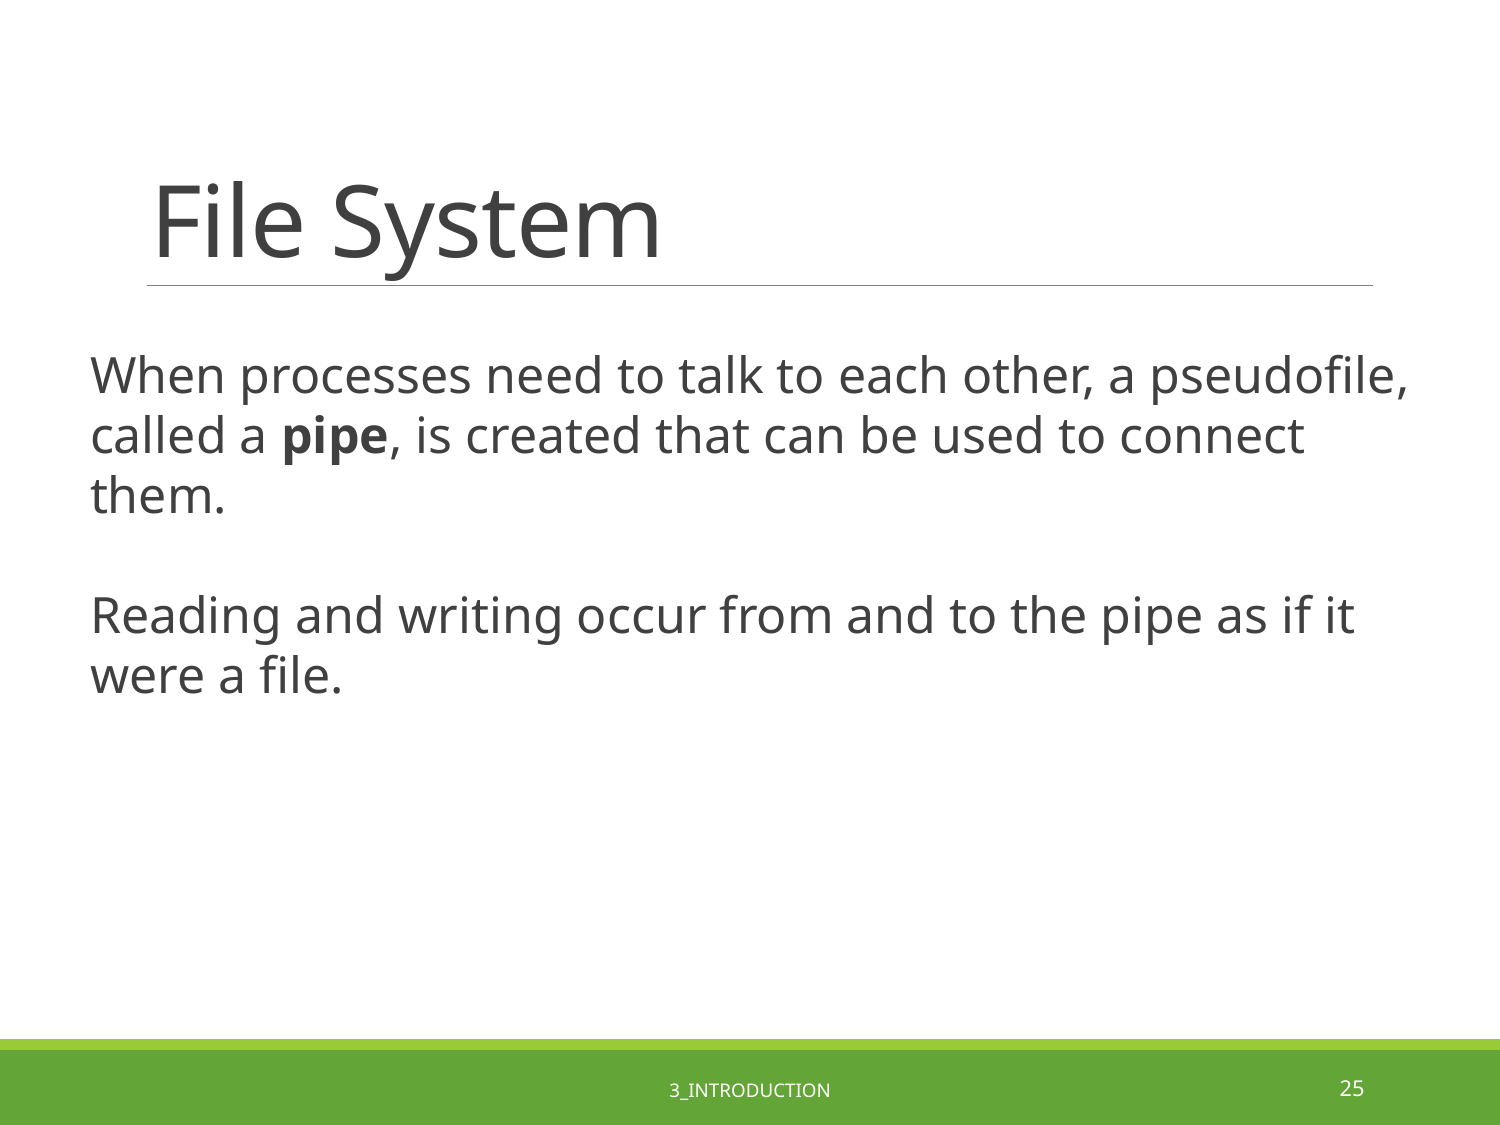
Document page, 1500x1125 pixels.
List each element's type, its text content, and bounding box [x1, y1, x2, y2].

list When processes need to talk to each other, a pseudofile, called a pipe, is created that can be used to connect them. Reading and writing occur from and to the pipe as if it were a file. [75, 215, 1425, 1103]
footer 3_Introduction [453, 1059, 1047, 1120]
title File System [135, 47, 1373, 215]
slide_number 25 [1218, 1059, 1380, 1120]
